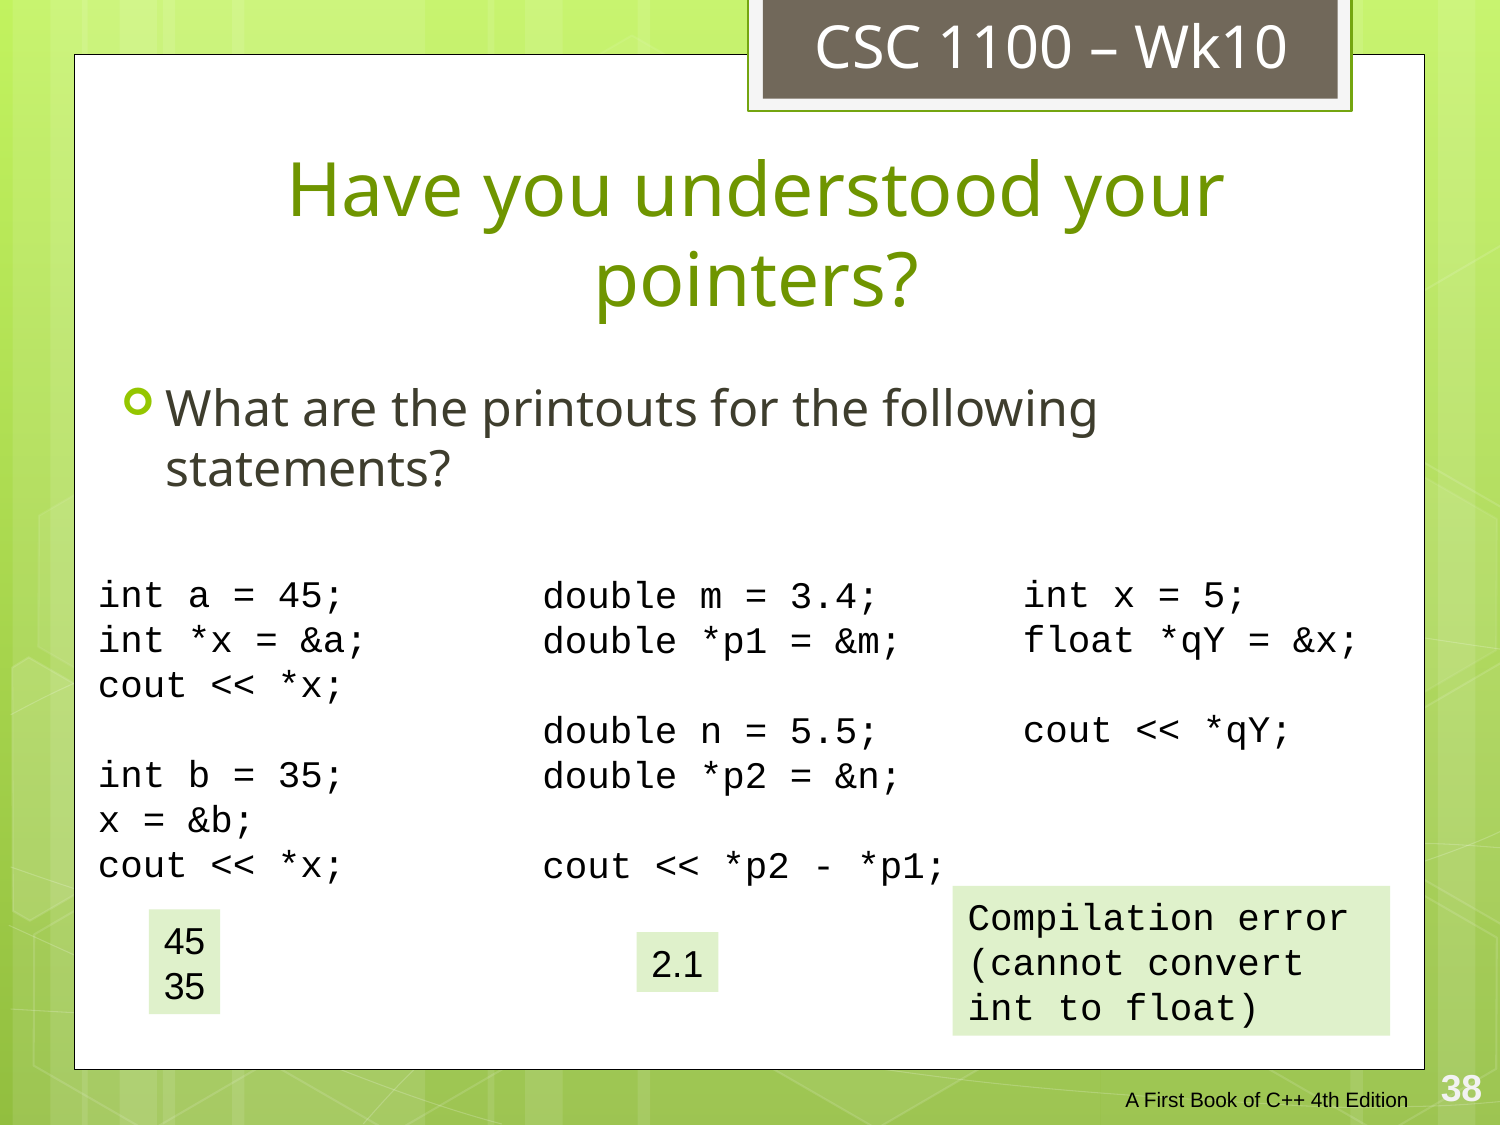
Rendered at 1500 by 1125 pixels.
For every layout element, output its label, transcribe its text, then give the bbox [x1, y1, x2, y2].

text_box CSC 1100 – Wk10 [799, 0, 1325, 88]
text_box A First Book of C++ 4th Edition [848, 1069, 1423, 1125]
text_box Compilation error (cannot convert int to float) [952, 885, 1391, 1036]
text_box double m = 3.4; double *p1 = &m; double n = 5.5; double *p2 = &n; cout << *p2 - *p1; [507, 563, 982, 894]
list What are the printouts for the following statements? [94, 369, 1395, 508]
text_box int x = 5; float *qY = &x; cout << *qY; [987, 562, 1413, 758]
text_box 2.1 [636, 932, 719, 992]
text_box 45 35 [148, 909, 221, 1015]
text_box [1423, 1046, 1500, 1125]
text_box int a = 45; int *x = &a; cout << *x; int b = 35; x = &b; cout << *x; [62, 562, 488, 893]
title Have you understood your pointers? [99, 137, 1413, 330]
